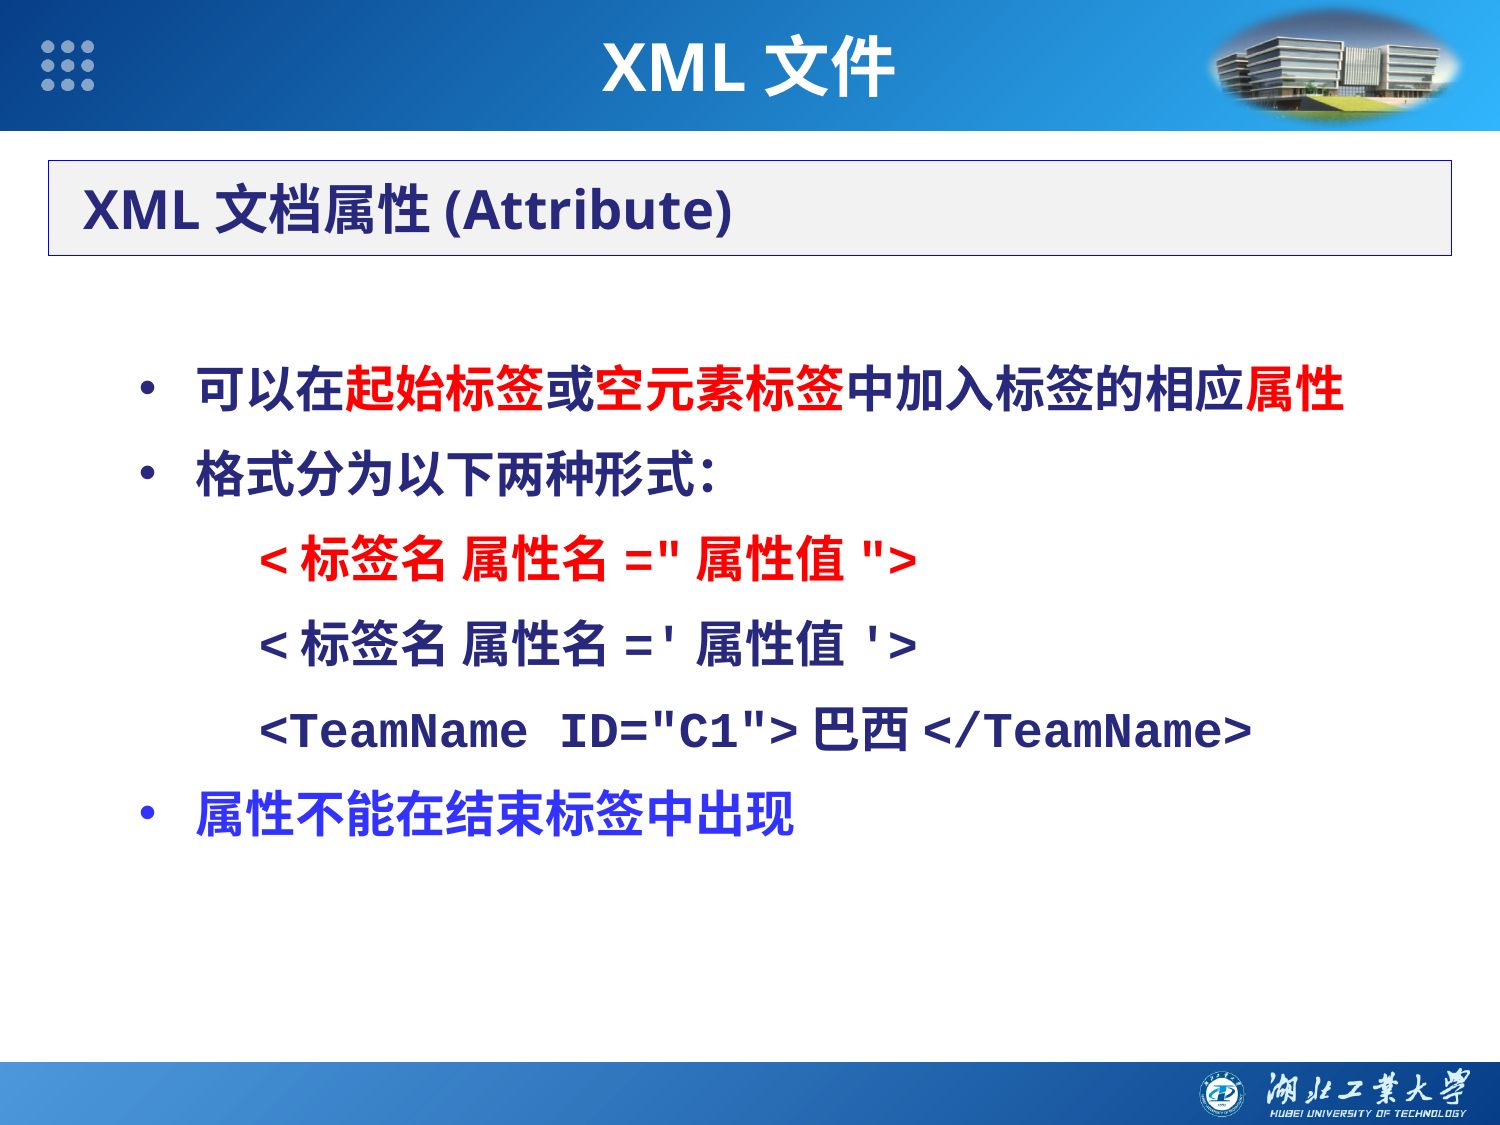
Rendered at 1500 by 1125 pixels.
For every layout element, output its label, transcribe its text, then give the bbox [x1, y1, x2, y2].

text_box XML文件 [0, 7, 1500, 124]
picture [1198, 1069, 1254, 1118]
text_box 可以在起始标签或空元素标签中加入标签的相应属性 格式分为以下两种形式： <标签名 属性名="属性值"> <标签名 属性名='属性值'> <TeamName ID="C1">巴西</TeamName> 属性不能在结束标签中出现 [123, 349, 1376, 894]
text_box XML文档属性(Attribute) [48, 160, 1452, 256]
